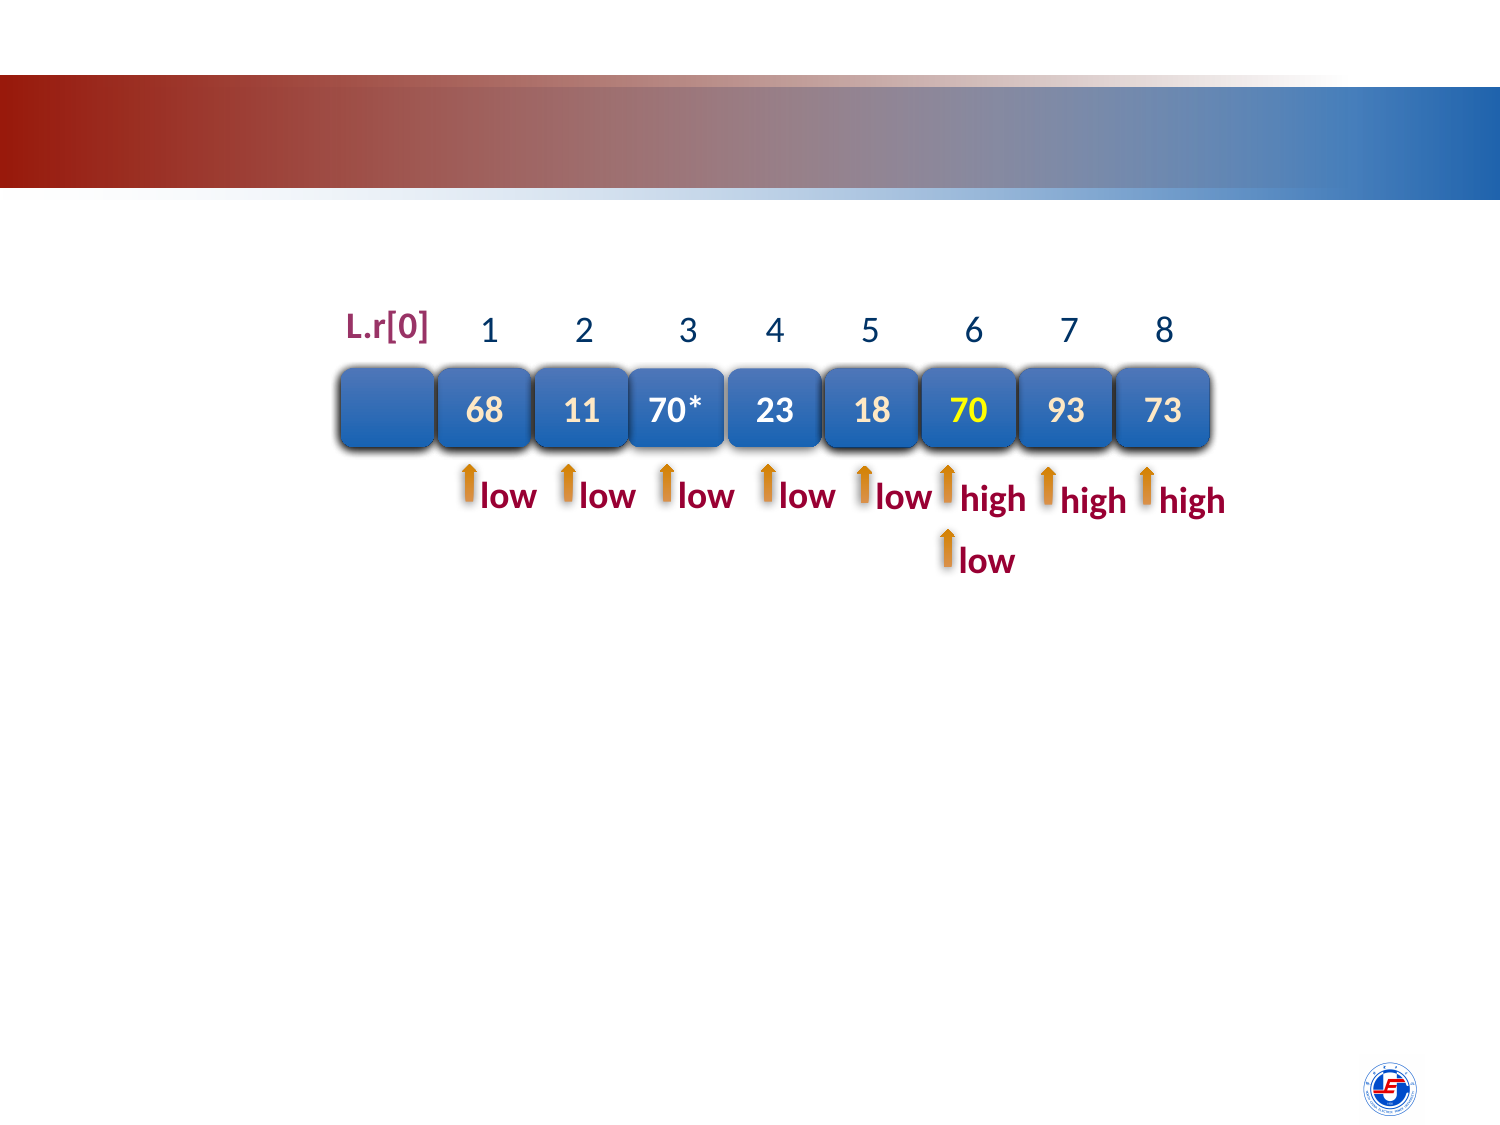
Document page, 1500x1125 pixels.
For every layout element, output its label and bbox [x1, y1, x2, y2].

text_box [760, 464, 855, 514]
text_box [857, 465, 930, 516]
text_box [560, 464, 655, 514]
picture [1359, 1054, 1425, 1125]
text_box [1031, 467, 1156, 519]
text_box [659, 464, 754, 514]
text_box [940, 529, 1035, 579]
text_box [930, 465, 1056, 517]
text_box [1156, 467, 1255, 519]
text_box [461, 464, 556, 514]
text_box [327, 296, 1210, 448]
